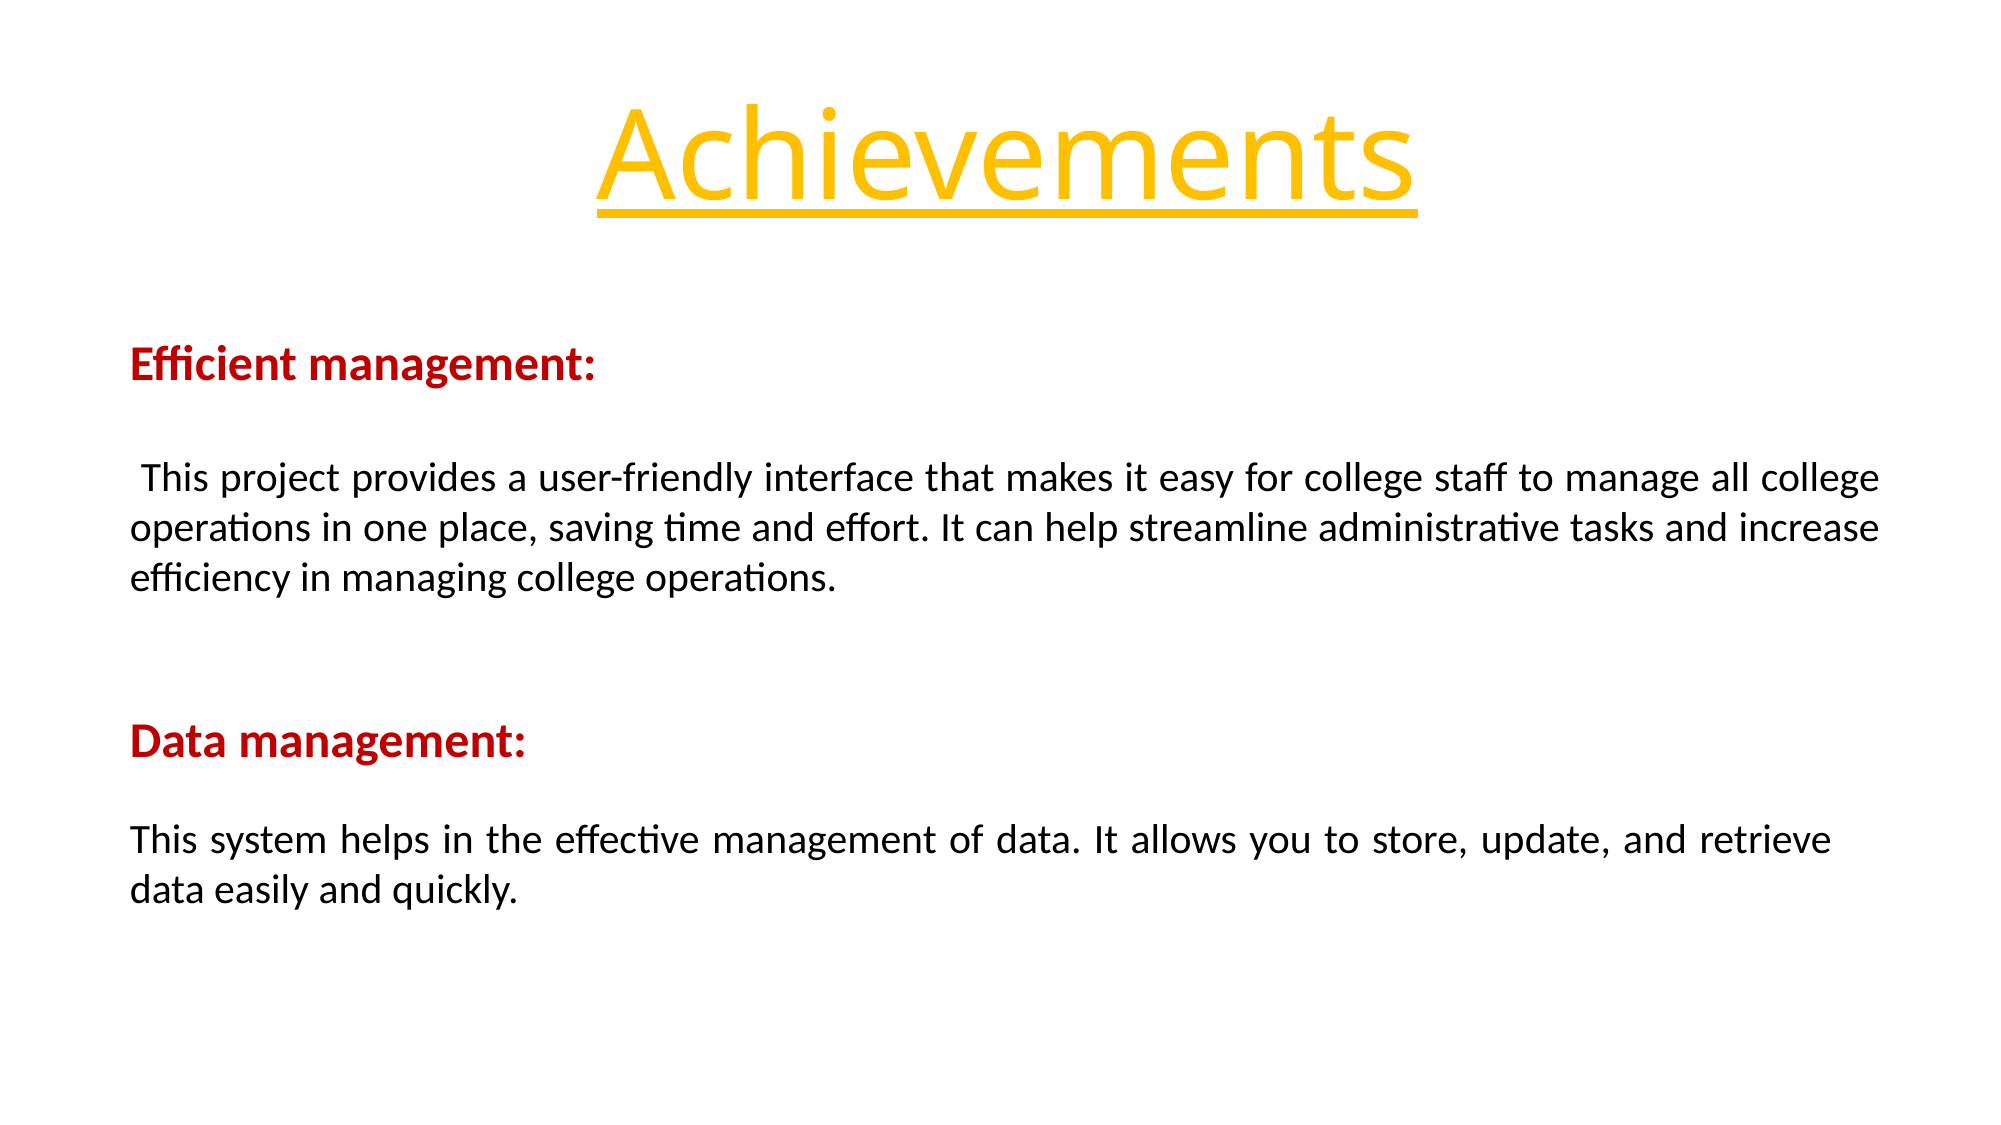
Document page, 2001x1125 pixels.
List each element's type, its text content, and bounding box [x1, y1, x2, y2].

text_box Data management: This system helps in the effective management of data. It allows you to store, update, and retrieve data easily and quickly. [115, 699, 1848, 920]
text_box Achievements [582, 66, 1548, 232]
text_box Efficient management: This project provides a user-friendly interface that makes it easy for college staff to manage all college operations in one place, saving time and effort. It can help streamline administrative tasks and increase efficiency in managing college operations. [115, 322, 1896, 608]
